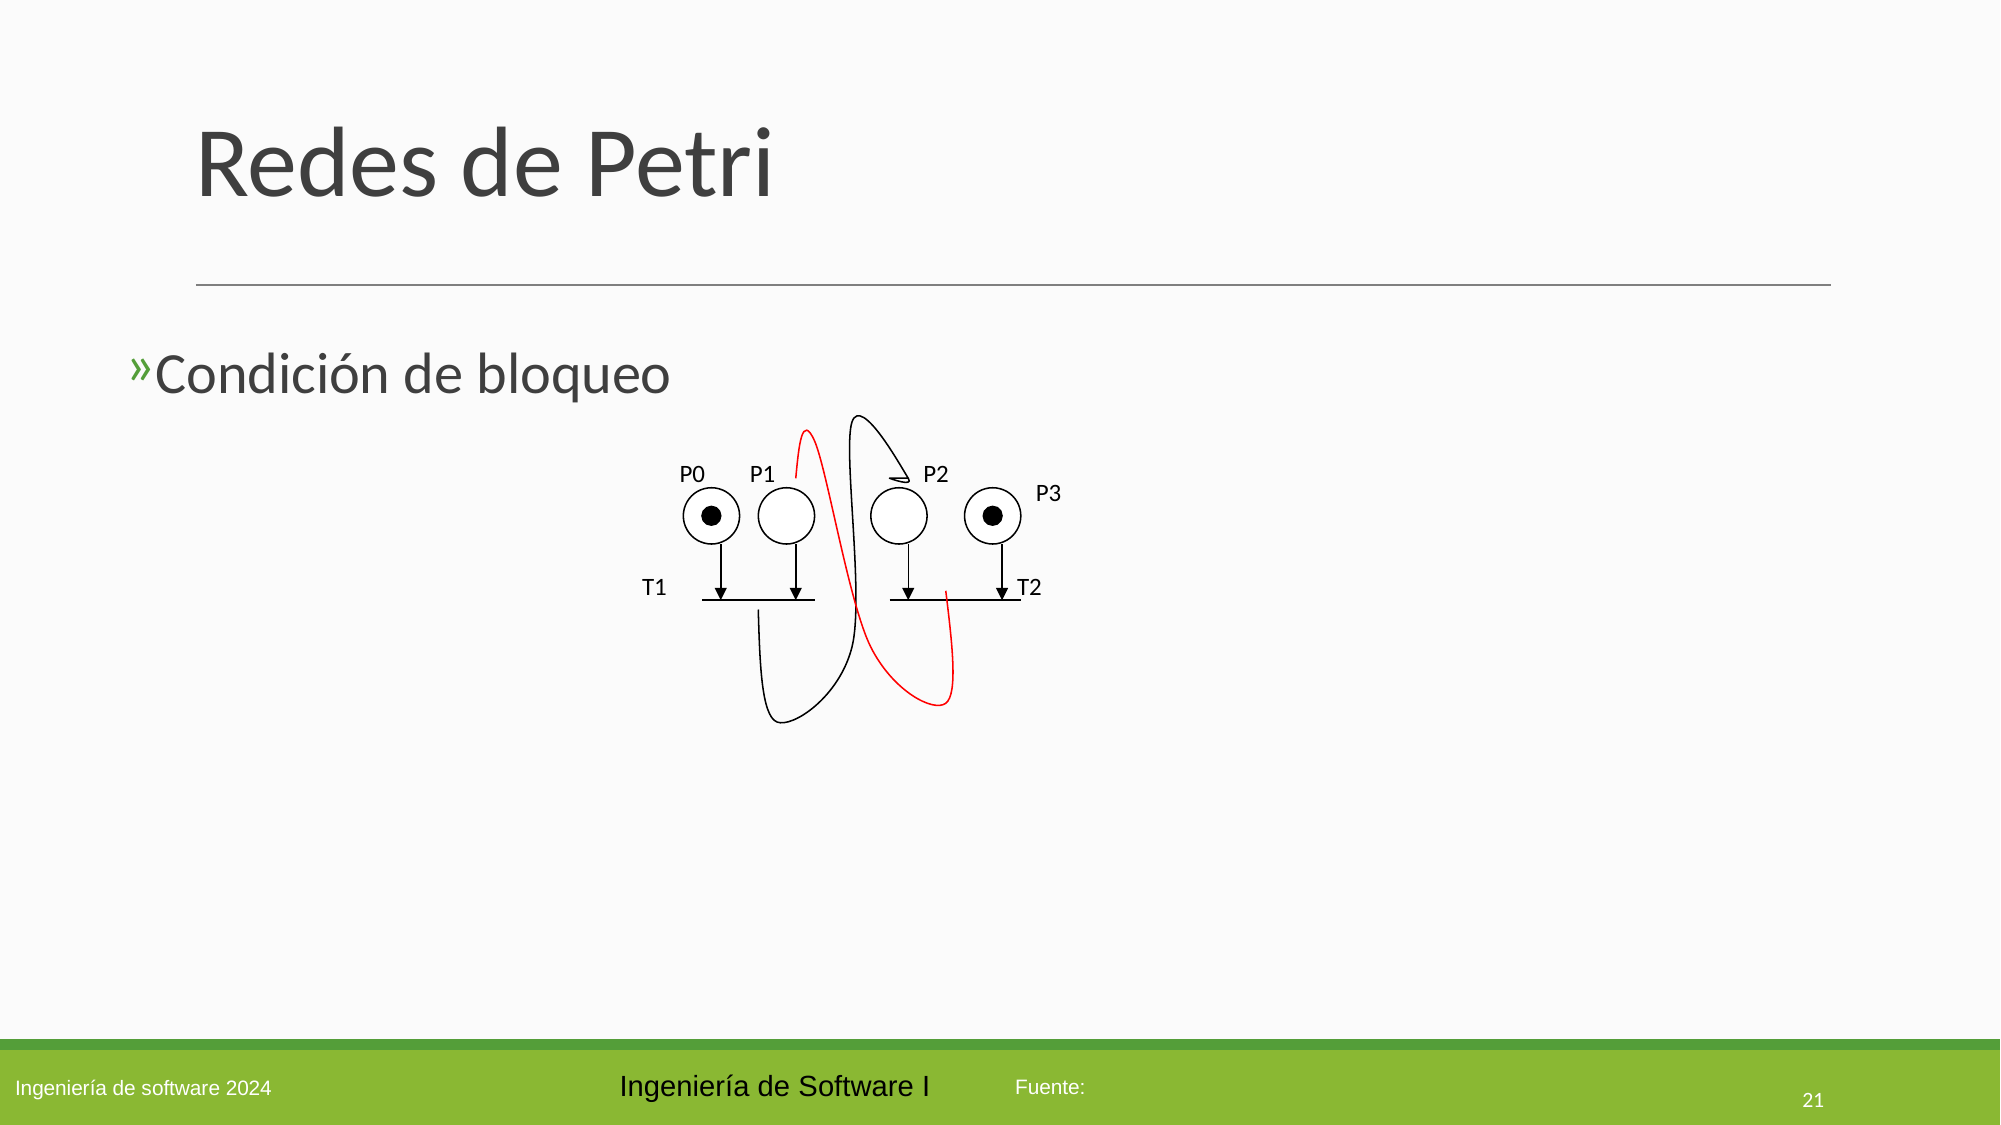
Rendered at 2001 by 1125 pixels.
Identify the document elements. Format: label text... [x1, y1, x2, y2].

text_box T1 [627, 562, 684, 619]
text_box T2 [1002, 562, 1059, 619]
text_box [870, 487, 928, 545]
text_box [964, 487, 1020, 545]
text_box [683, 489, 740, 545]
text_box [983, 506, 1003, 526]
slide_number 21 [1624, 1059, 1840, 1120]
text_box [795, 430, 953, 706]
text_box P3 [1020, 468, 1078, 526]
text_box P0 [664, 450, 721, 507]
text_box [758, 488, 815, 545]
text_box [758, 538, 856, 723]
text_box P1 [734, 450, 792, 507]
footer Ingeniería de Software I [604, 1059, 1396, 1120]
text_box [849, 415, 908, 524]
text_box [701, 507, 721, 526]
text_box P2 [908, 450, 965, 507]
list Condición de bloqueo [110, 338, 1875, 956]
title Redes de Petri [180, 47, 1830, 285]
